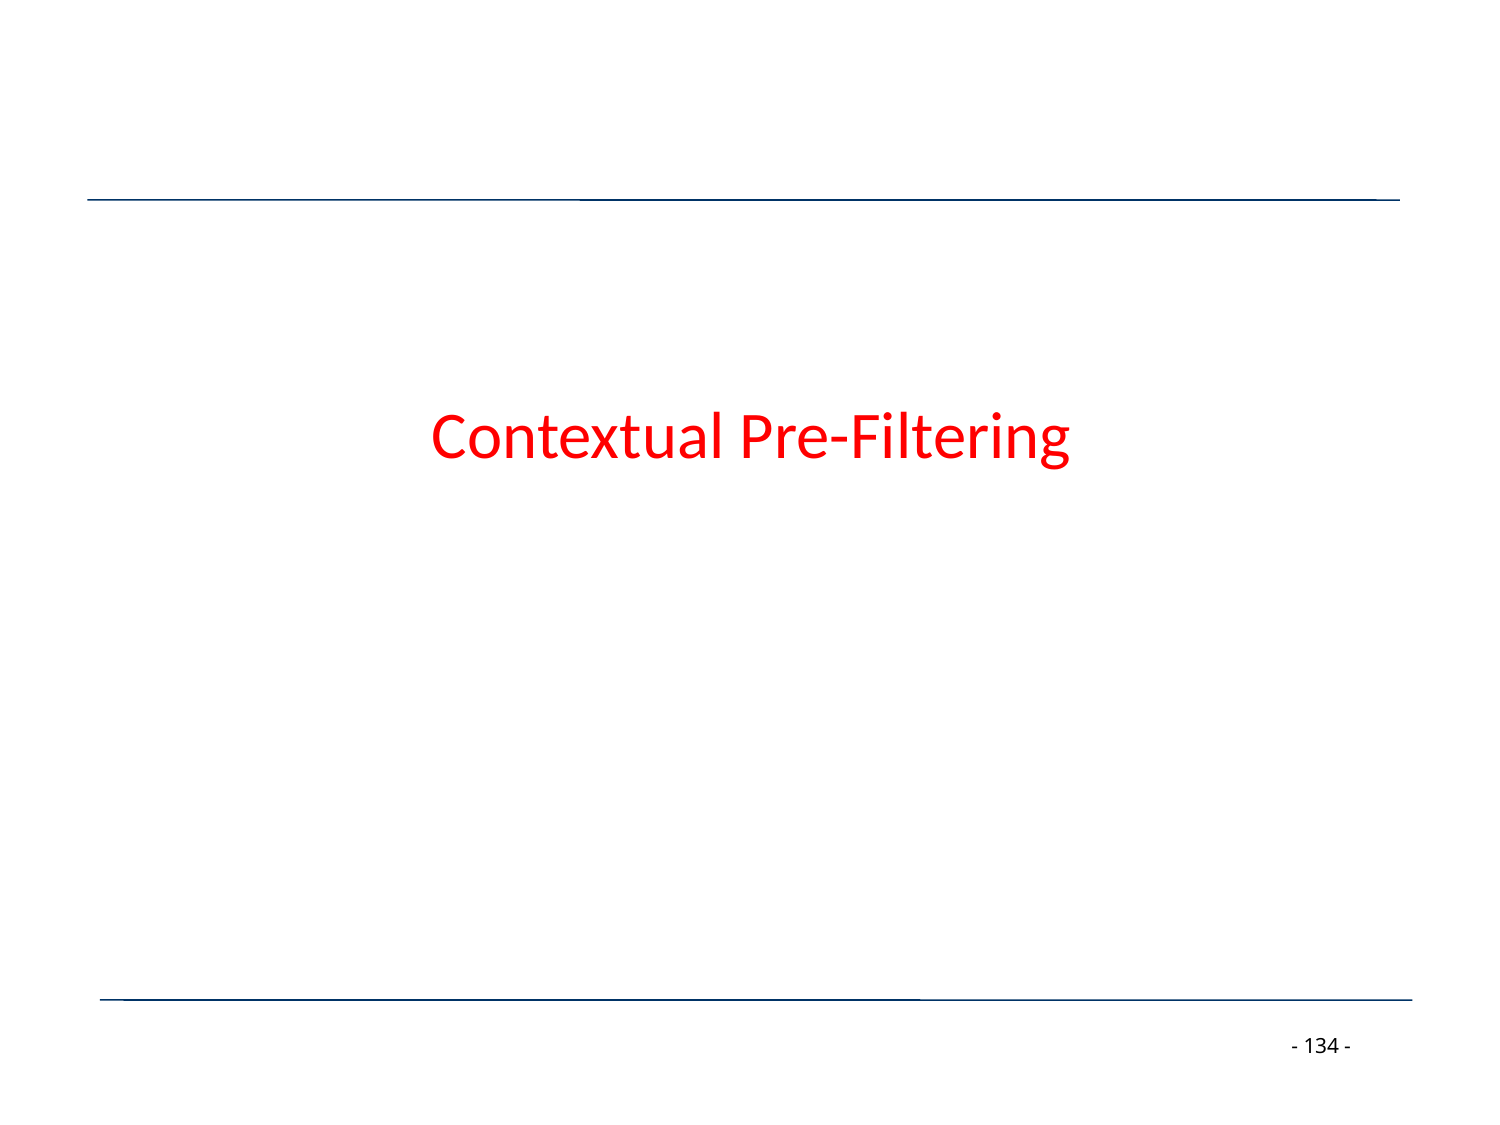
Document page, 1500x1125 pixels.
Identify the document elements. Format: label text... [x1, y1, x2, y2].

text_box Contextual Pre-Filtering [76, 338, 1427, 526]
